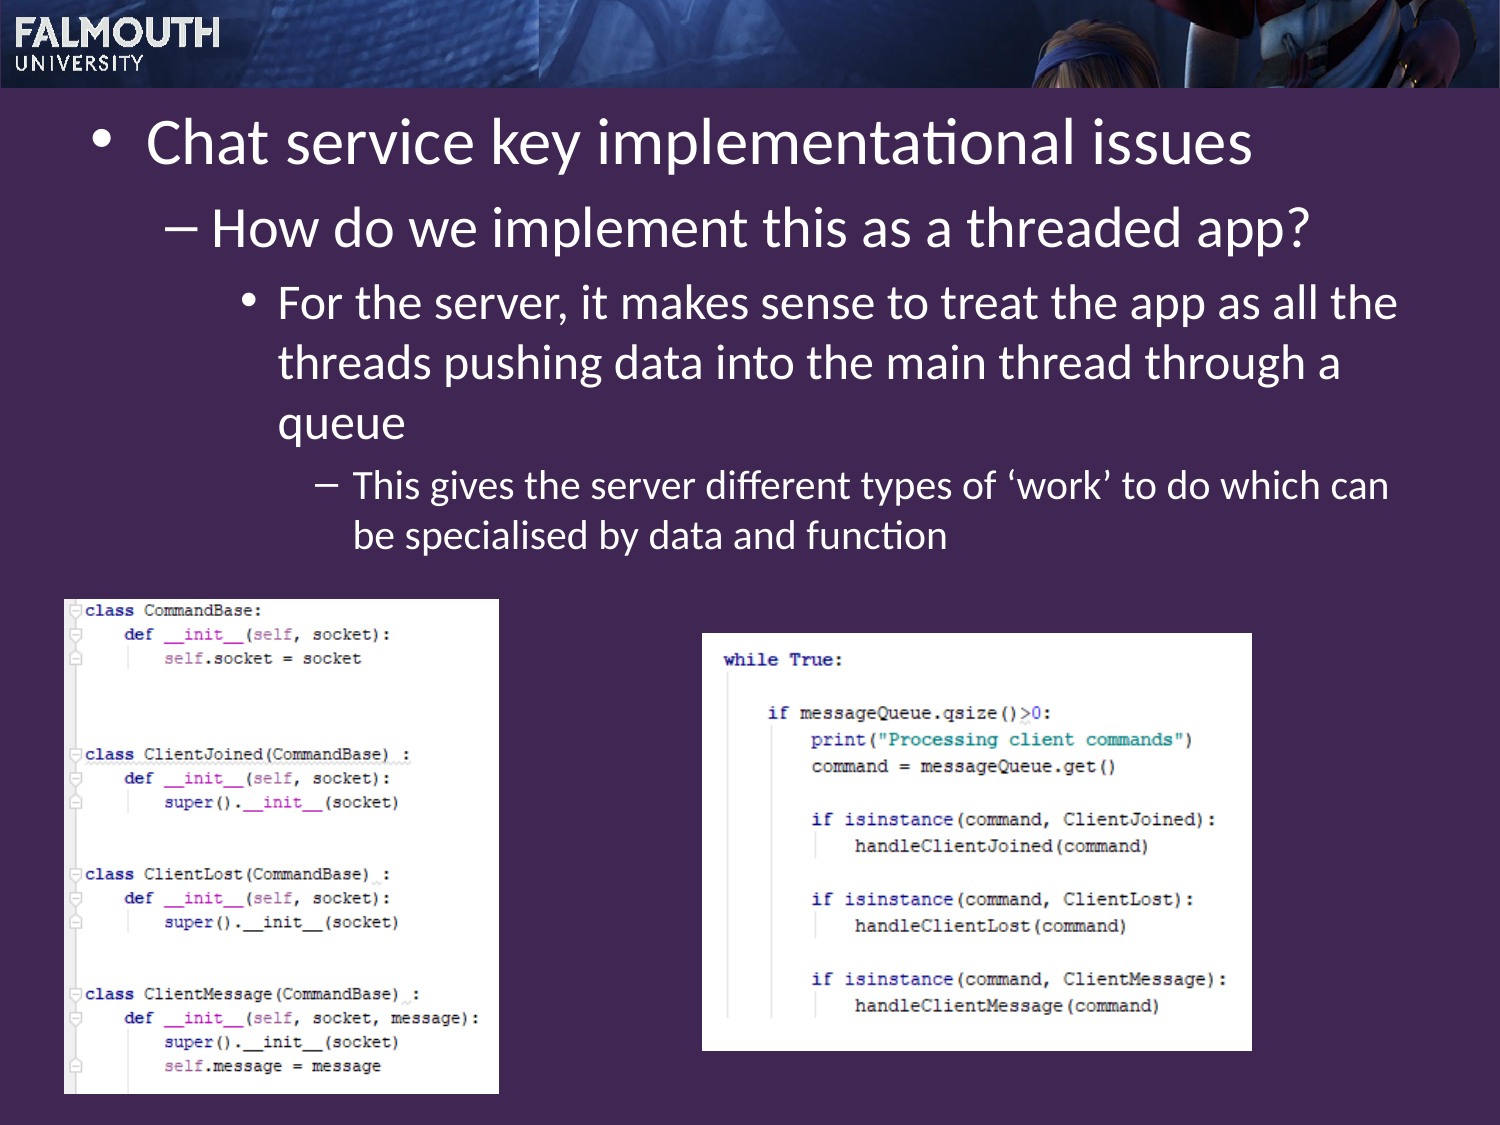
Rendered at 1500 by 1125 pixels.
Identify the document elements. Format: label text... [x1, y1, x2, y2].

picture [64, 599, 500, 1095]
list Chat service key implementational issues How do we implement this as a threaded app? For the server, it makes sense to treat the app as all the threads pushing data into the main thread through a queue This gives the server different types of ‘work’ to do which can be specialised by data and function [75, 90, 1425, 1094]
picture [0, 0, 1500, 90]
picture [702, 633, 1252, 1051]
